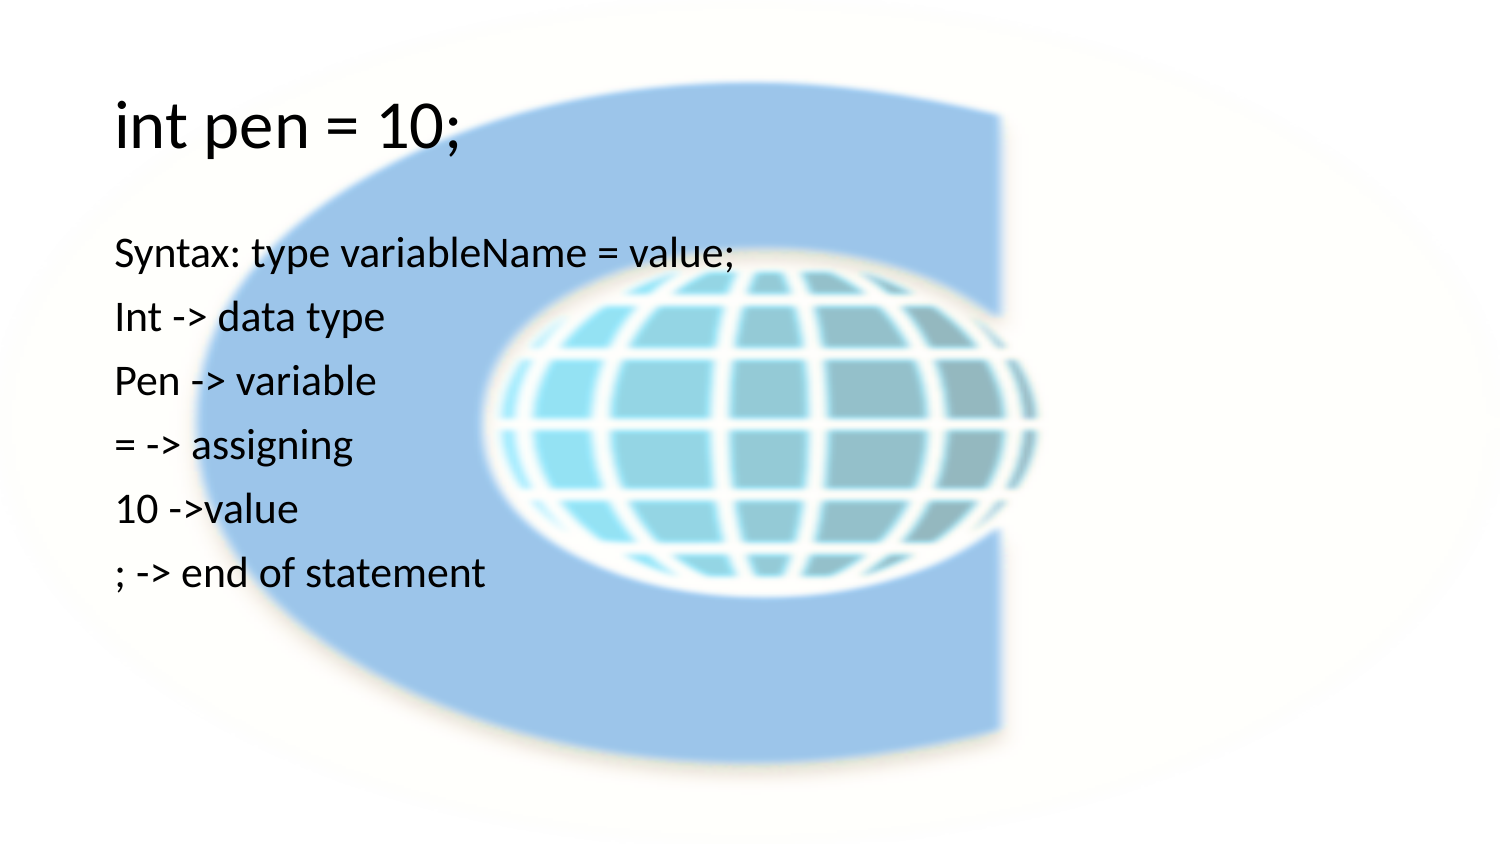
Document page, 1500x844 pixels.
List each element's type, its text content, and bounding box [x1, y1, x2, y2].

title int pen = 10; [103, 44, 1397, 208]
list Syntax: type variableName = value; Int -> data type Pen -> variable = -> assigning 10 ->value ; -> end of statement [103, 224, 1397, 760]
